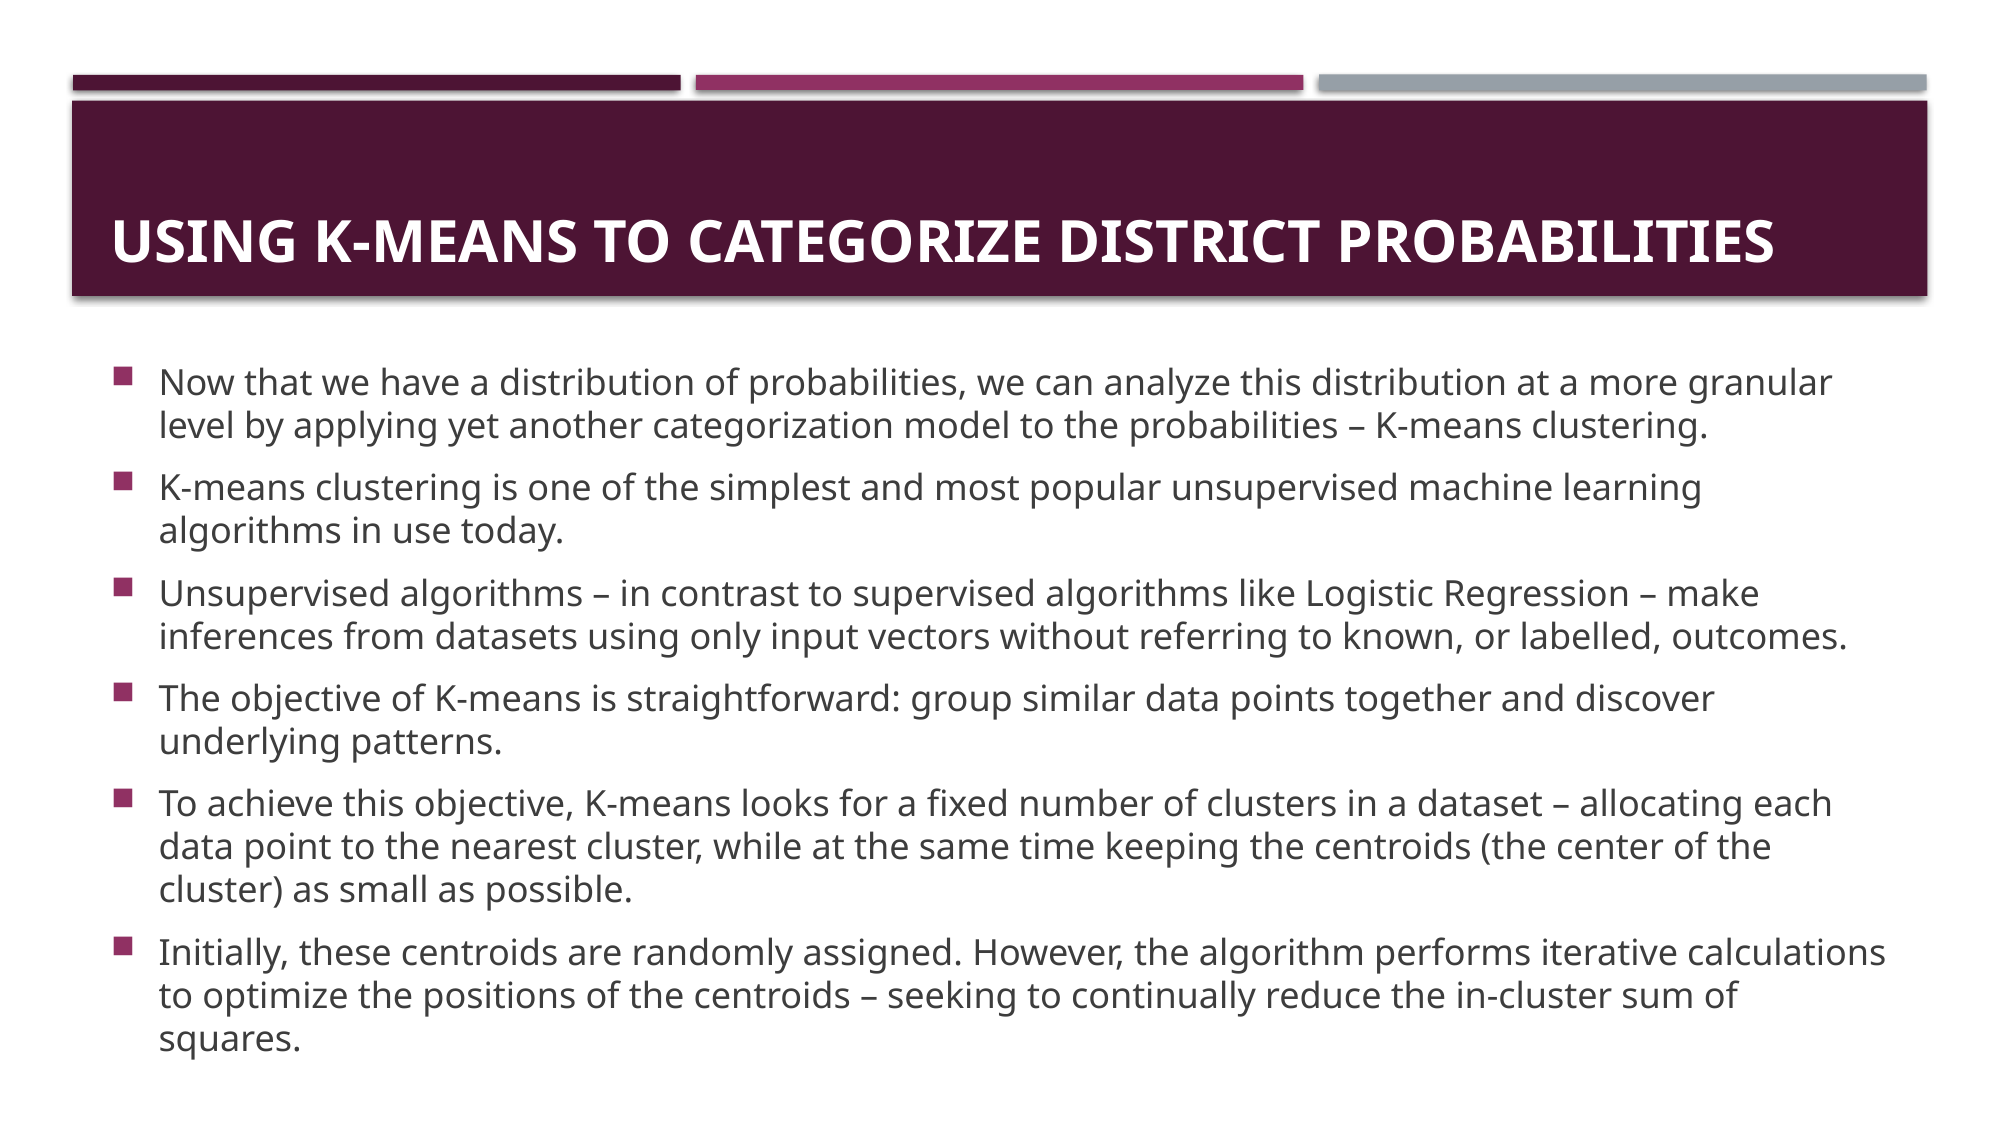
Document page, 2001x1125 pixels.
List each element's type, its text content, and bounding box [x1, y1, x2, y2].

list Now that we have a distribution of probabilities, we can analyze this distribution at a more granular level by applying yet another categorization model to the probabilities – K-means clustering. K-means clustering is one of the simplest and most popular unsupervised machine learning algorithms in use today. Unsupervised algorithms – in contrast to supervised algorithms like Logistic Regression – make inferences from datasets using only input vectors without referring to known, or labelled, outcomes. The objective of K-means is straightforward: group similar data points together and discover underlying patterns. To achieve this objective, K-means looks for a fixed number of clusters in a dataset – allocating each data point to the nearest cluster, while at the same time keeping the centroids (the center of the cluster) as small as possible. Initially, these centroids are randomly assigned. However, the algorithm performs iterative calculations to optimize the positions of the centroids – seeking to continually reduce the in-cluster sum of squares. [95, 318, 1905, 1100]
title Using K-Means to Categorize District Probabilities [95, 115, 1905, 282]
